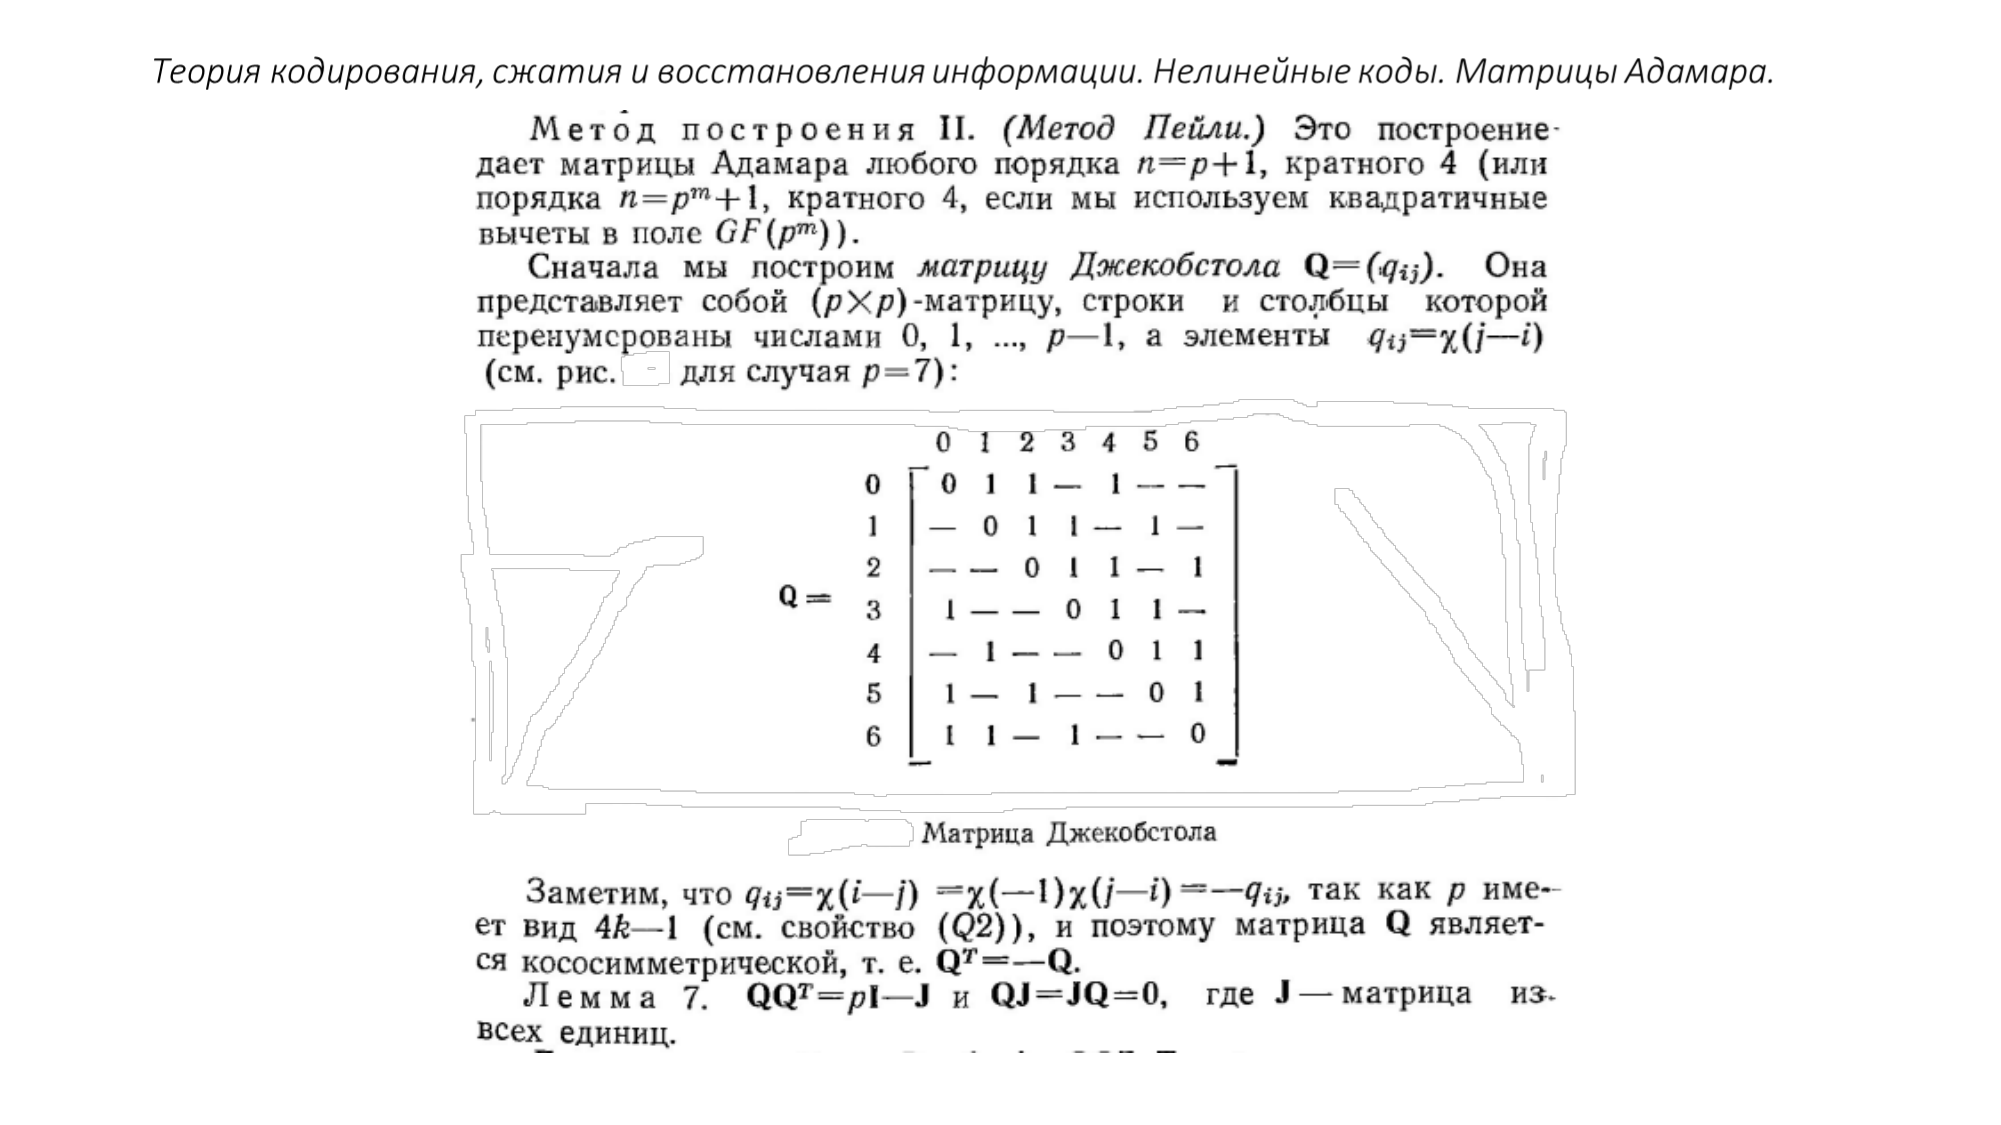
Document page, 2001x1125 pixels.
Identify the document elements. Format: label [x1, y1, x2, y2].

picture [127, 34, 1971, 1053]
